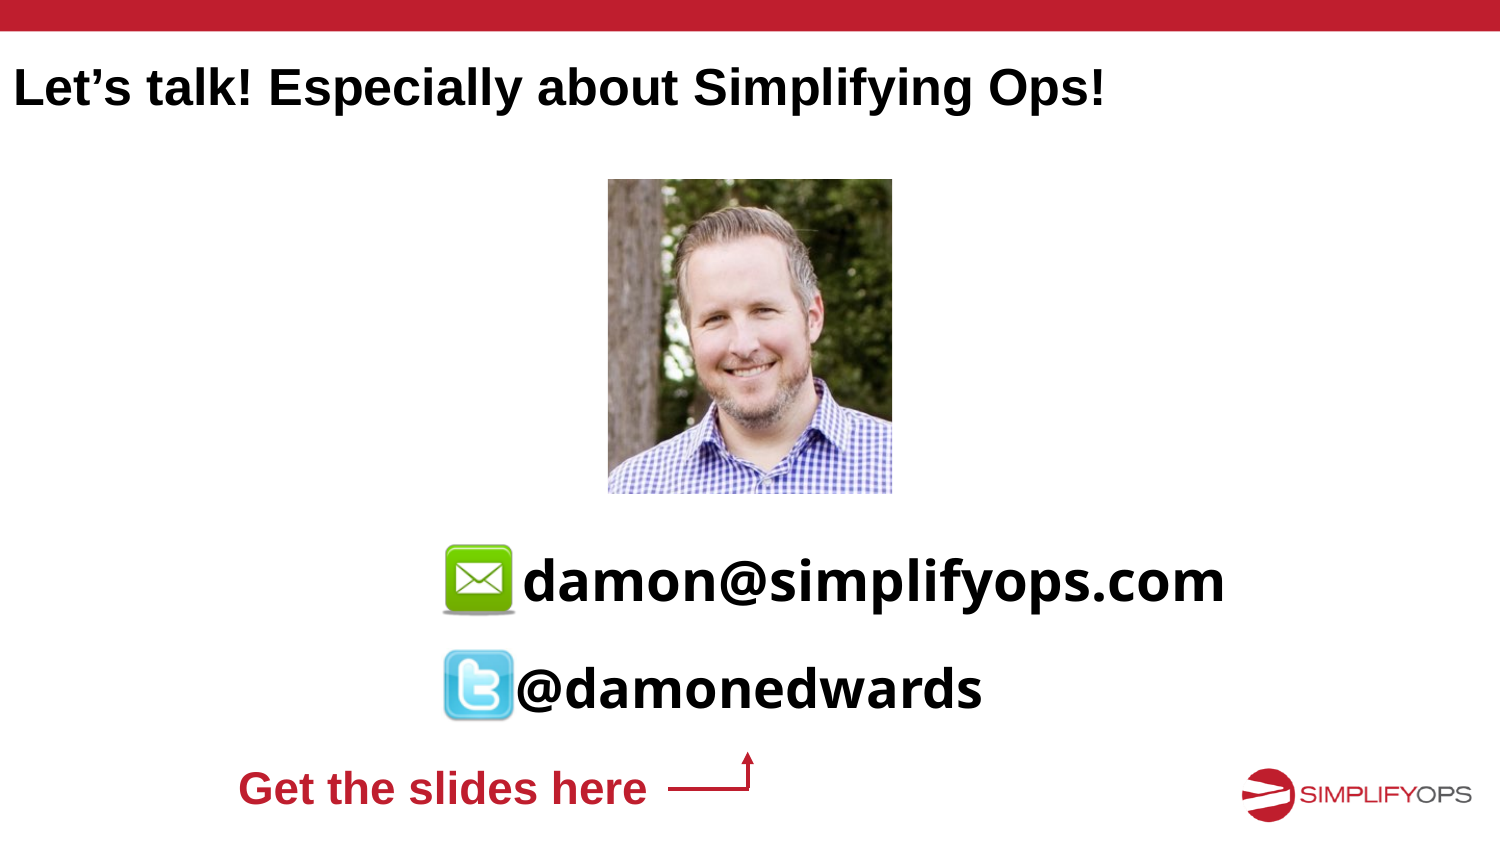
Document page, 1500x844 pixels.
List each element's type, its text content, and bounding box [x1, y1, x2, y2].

picture [441, 541, 517, 617]
text_box damon@simplifyops.com [513, 537, 1235, 622]
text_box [667, 751, 749, 790]
title Let’s talk! Especially about Simplifying Ops! [0, 28, 1467, 132]
picture [1216, 748, 1497, 840]
text_box Get the slides here [230, 751, 656, 822]
picture [441, 648, 517, 724]
picture [607, 179, 893, 495]
text_box @damonedwards [507, 645, 993, 728]
